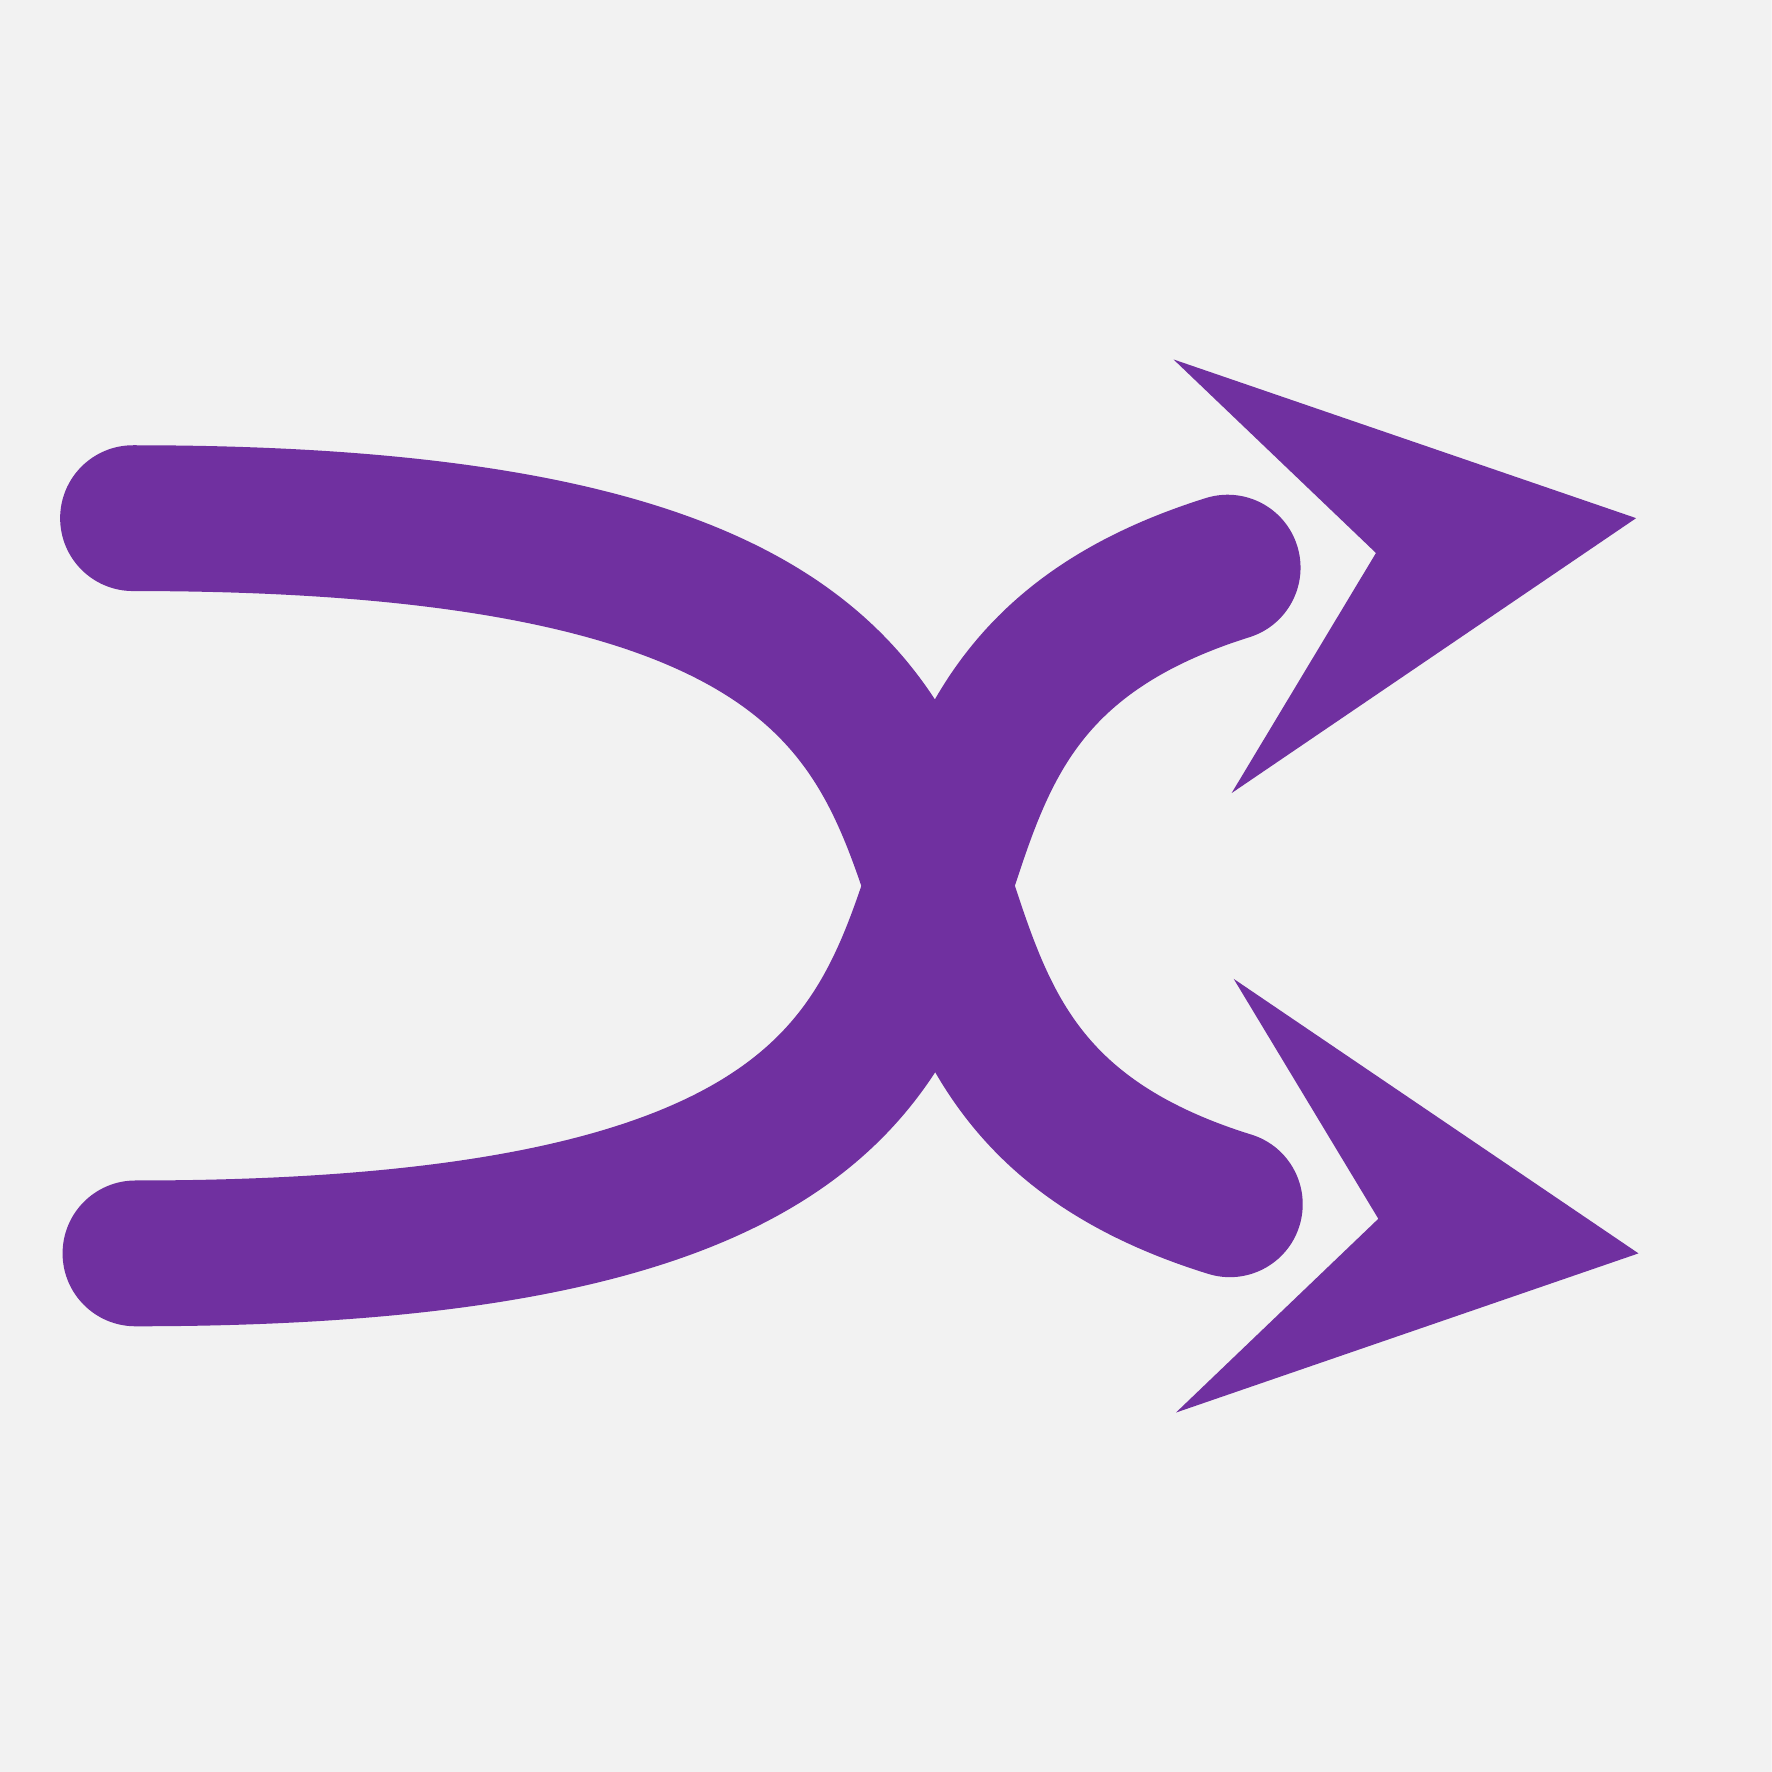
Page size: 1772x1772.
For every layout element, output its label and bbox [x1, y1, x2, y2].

text_box [132, 518, 1639, 1254]
text_box [0, 0, 1772, 1772]
